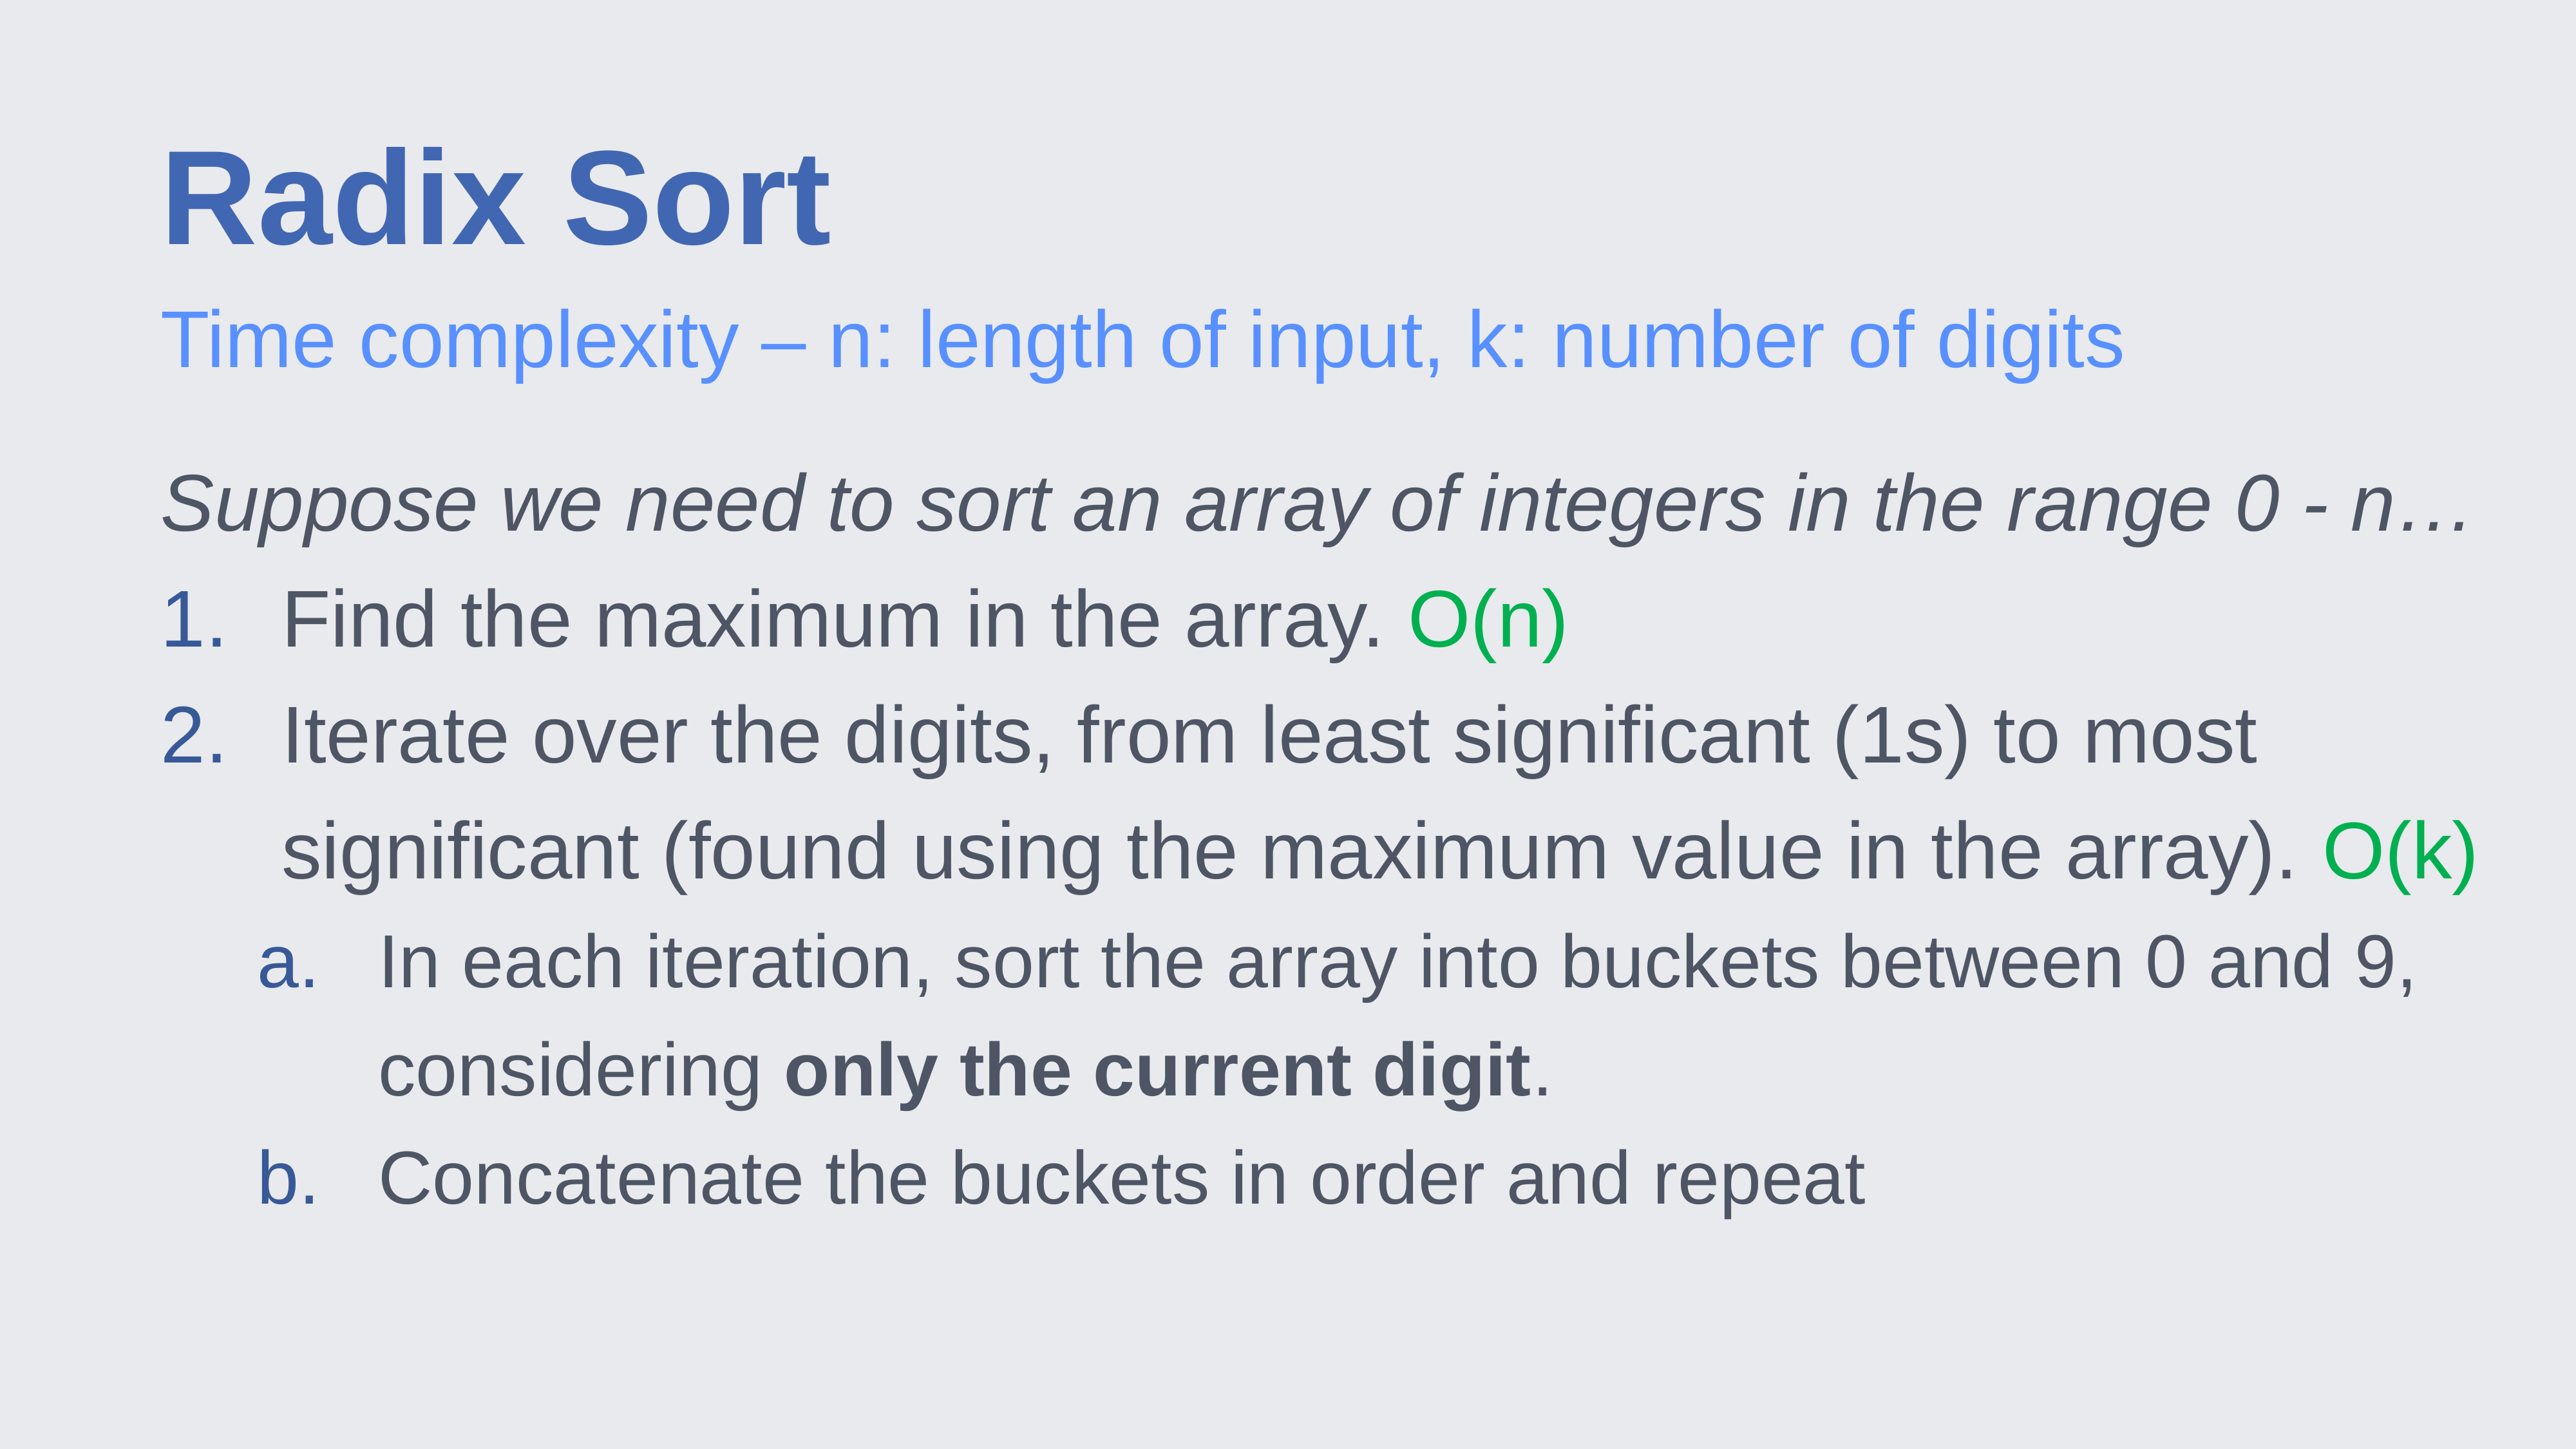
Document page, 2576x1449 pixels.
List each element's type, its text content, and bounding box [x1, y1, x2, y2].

list Time complexity – n: length of input, k: number of digits [160, 287, 2415, 405]
title Radix Sort [160, 109, 2415, 287]
list Suppose we need to sort an array of integers in the range 0 - n… Find the maximum in the array. O(n) Iterate over the digits, from least significant (1s) to most significant (found using the maximum value in the array). O(k) In each iteration, sort the array into buckets between 0 and 9, considering only the current digit. Concatenate the buckets in order and repeat [160, 431, 2479, 1075]
